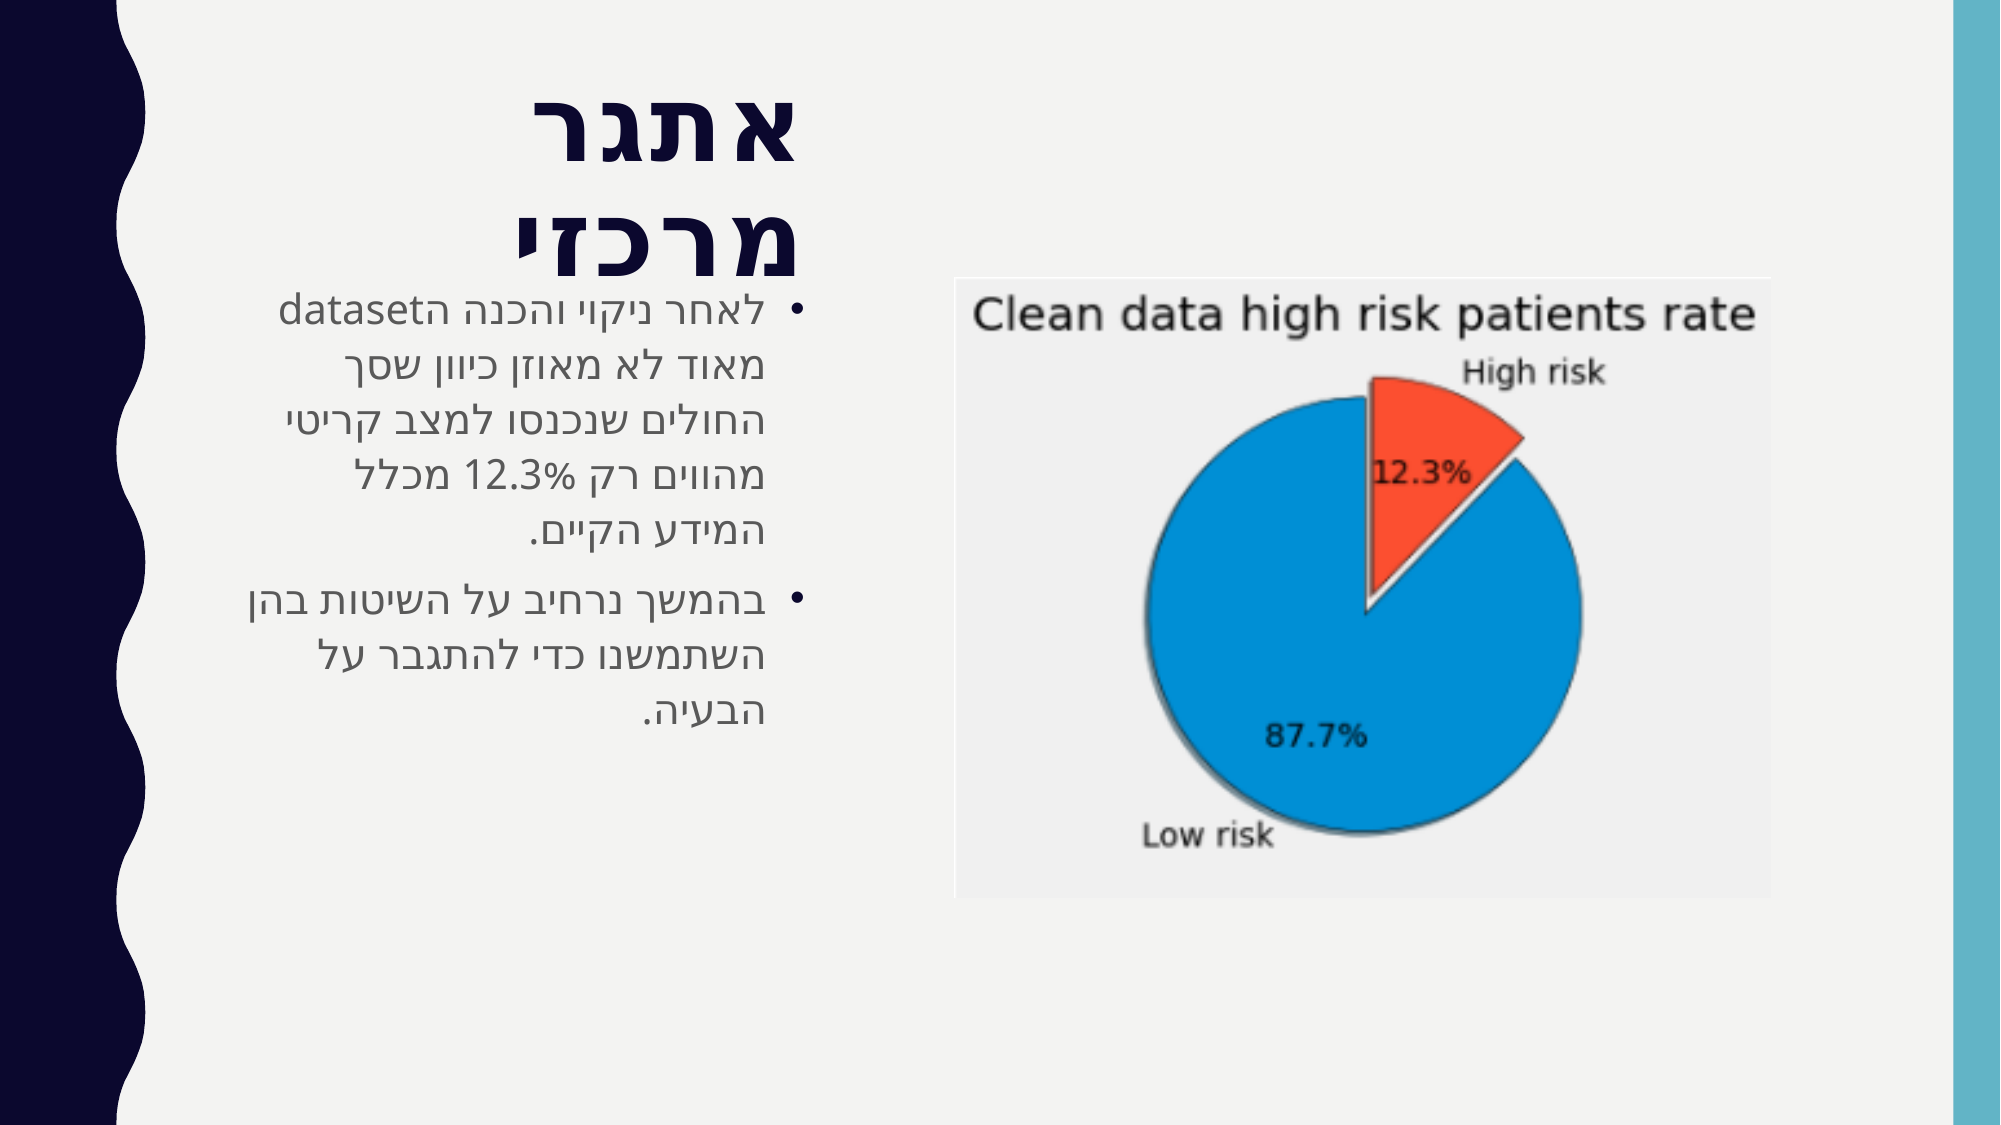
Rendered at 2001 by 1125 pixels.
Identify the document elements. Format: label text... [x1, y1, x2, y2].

picture [954, 277, 1771, 898]
title אתגר מרכזי [205, 62, 820, 308]
list לאחר ניקוי והכנה הdataset מאוד לא מאוזן כיוון שסך החולים שנכנסו למצב קריטי מהווים רק 12.3% מכלל המידע הקיים. בהמשך נרחיב על השיטות בהן השתמשנו כדי להתגבר על הבעיה. [217, 270, 820, 860]
